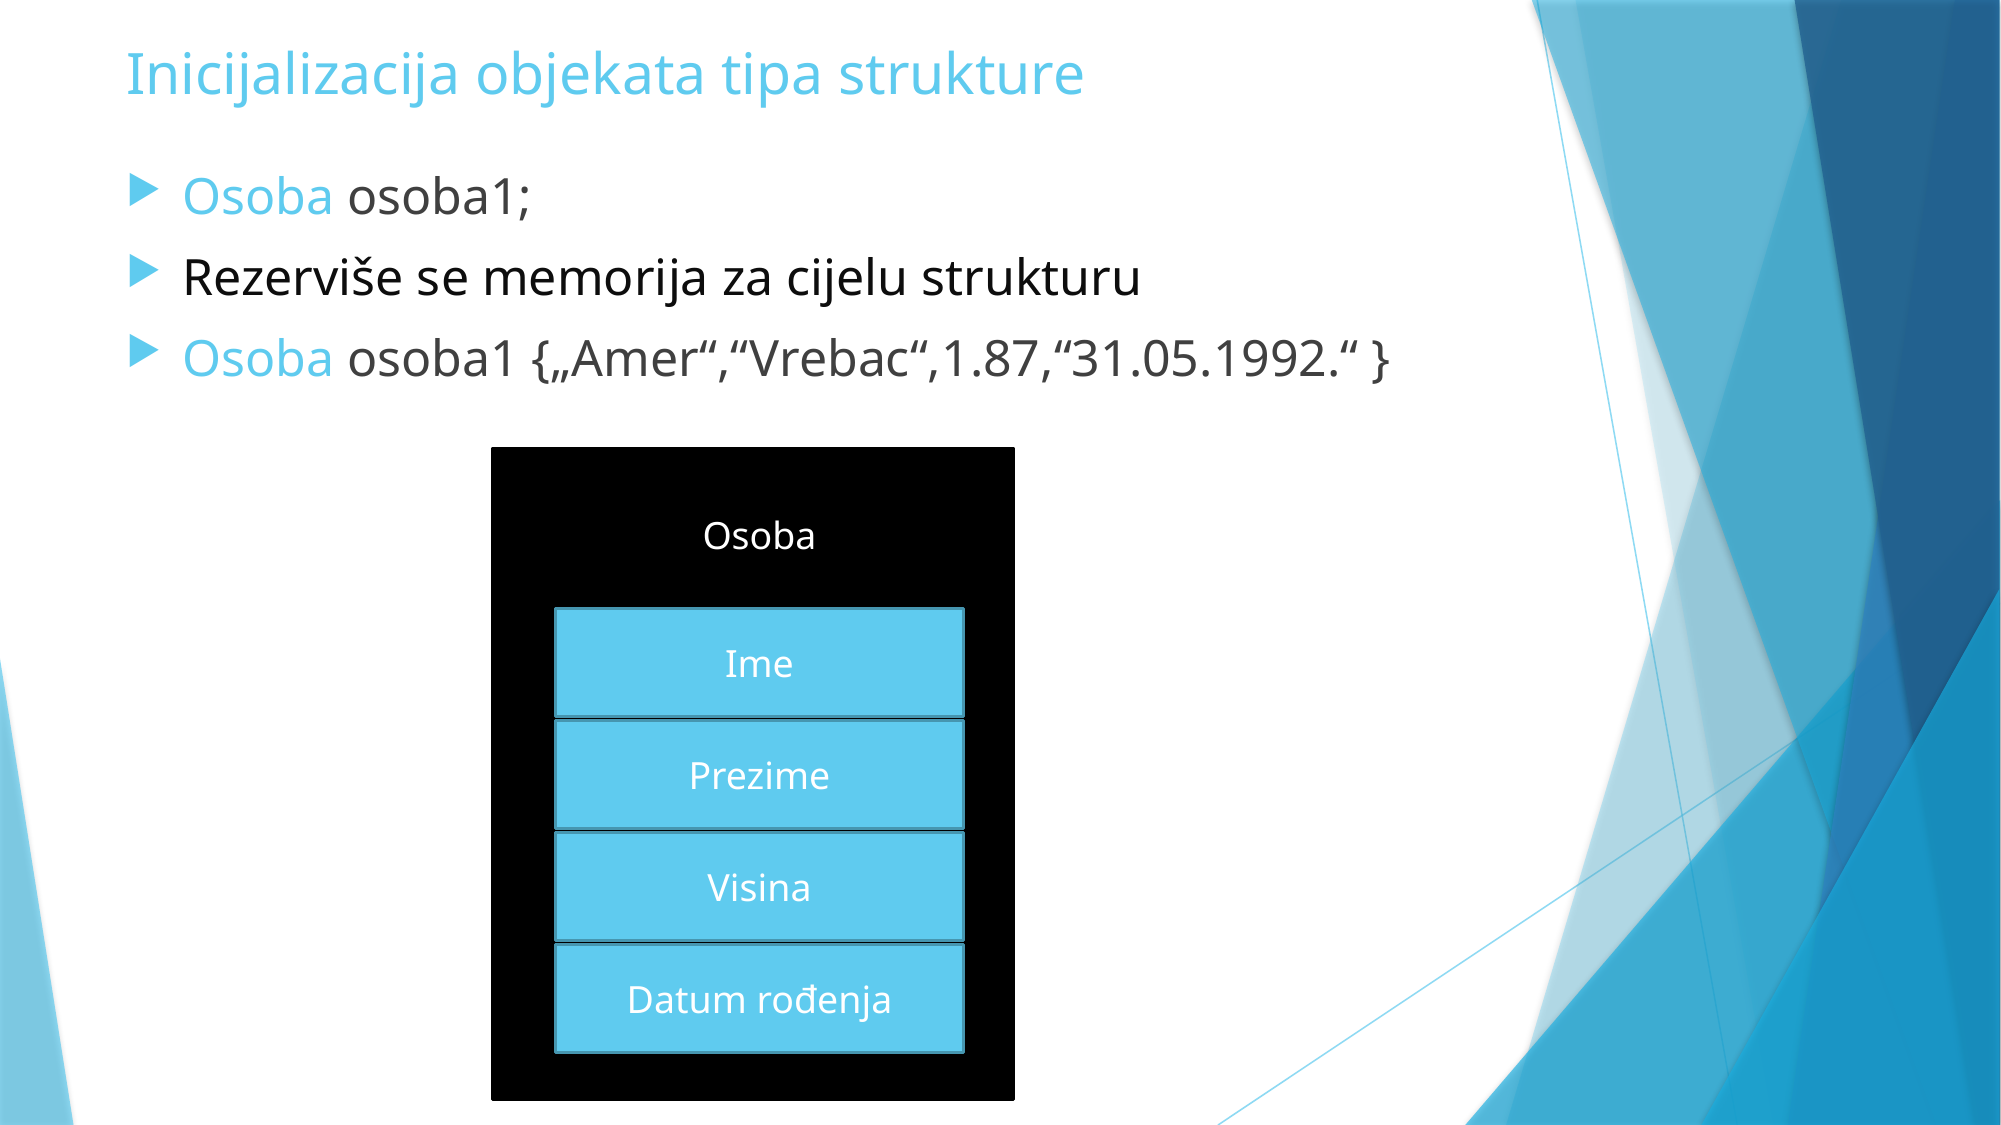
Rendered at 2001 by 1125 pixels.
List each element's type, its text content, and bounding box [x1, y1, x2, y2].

title Inicijalizacija objekata tipa strukture [111, 30, 1522, 115]
text_box Visina [554, 831, 965, 942]
text_box Prezime [554, 719, 965, 830]
text_box Datum rođenja [554, 943, 965, 1054]
list Osoba osoba1; Rezerviše se memorija za cijelu strukturu Osoba osoba1 {„Amer“,“Vrebac“,1.87,“31.05.1992.“ } [111, 157, 1644, 1100]
text_box Ime [554, 607, 965, 718]
text_box Osoba [537, 478, 982, 591]
